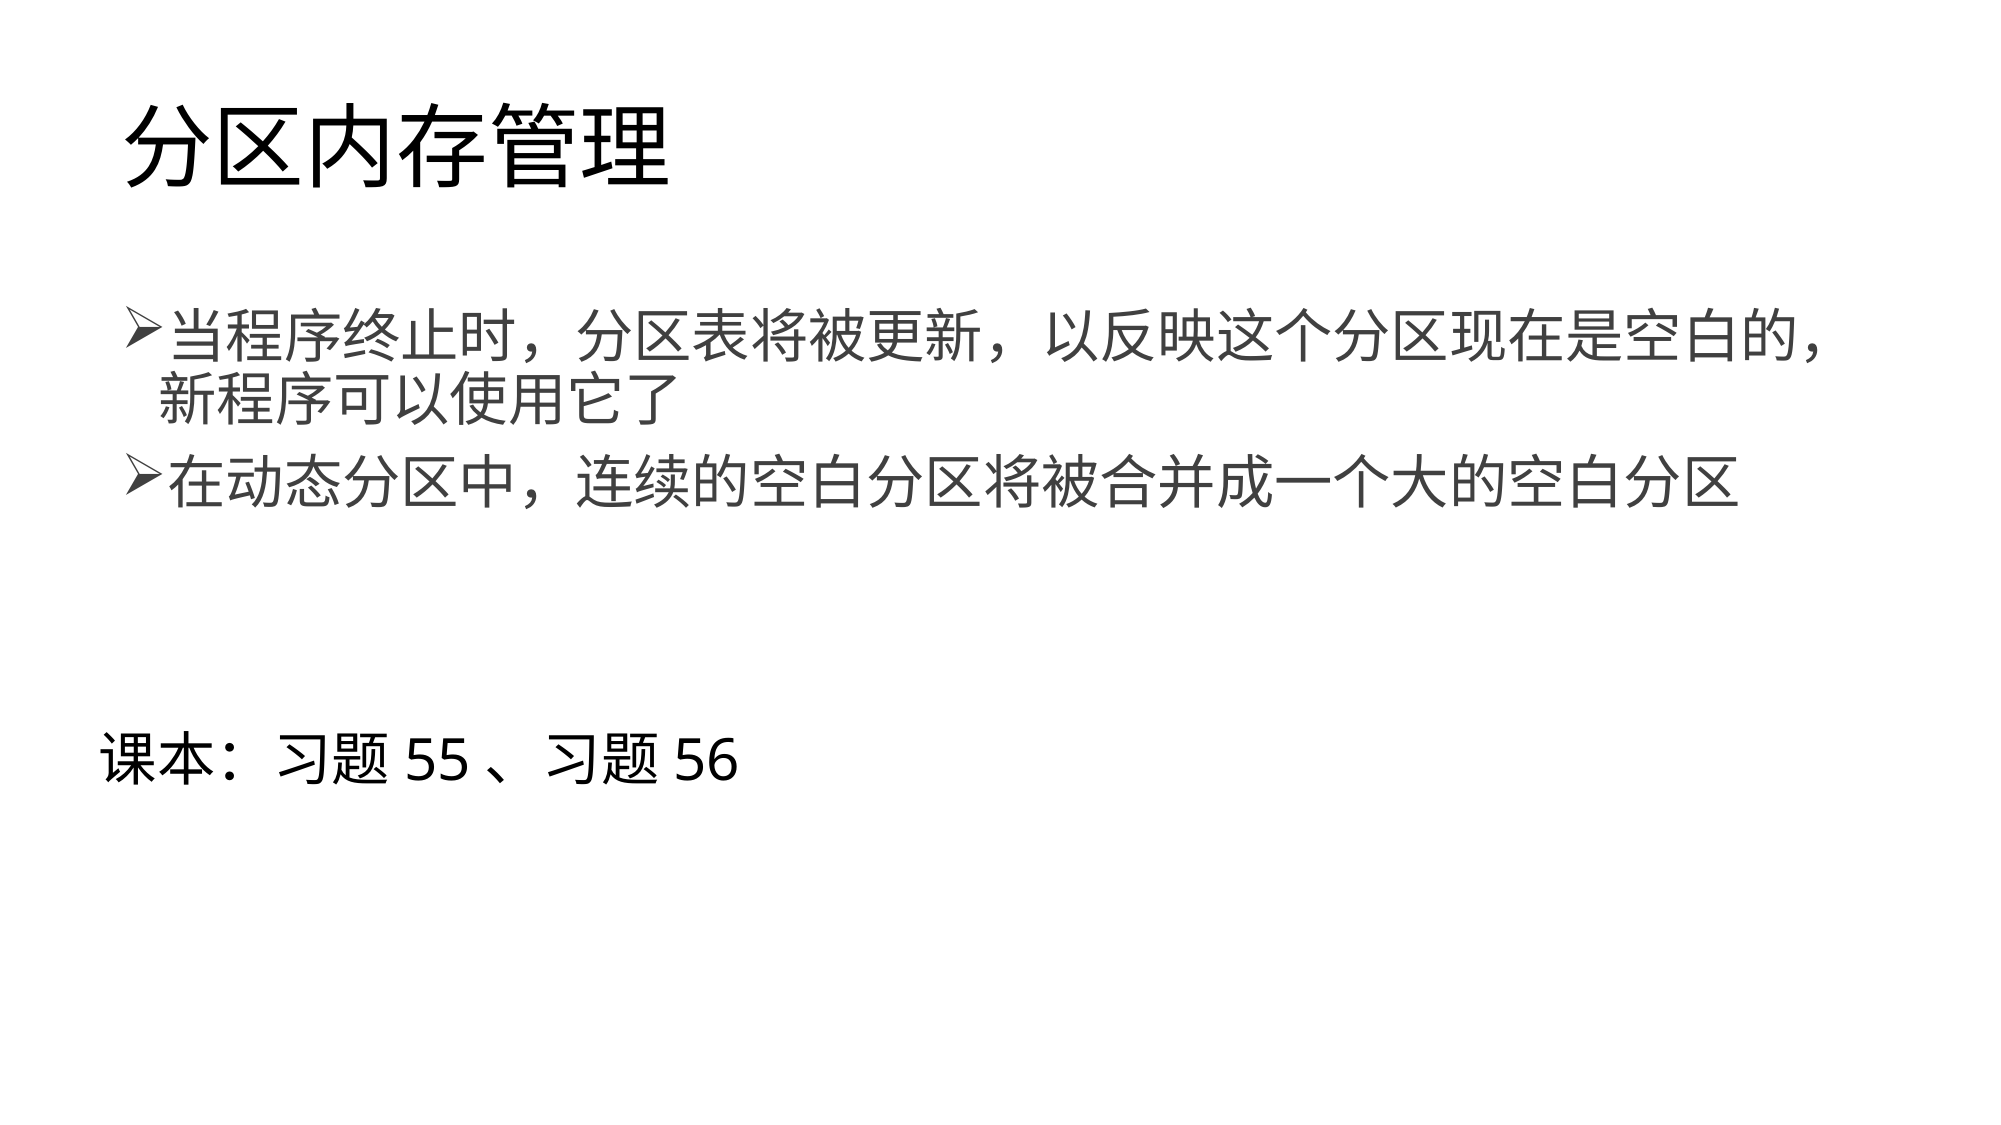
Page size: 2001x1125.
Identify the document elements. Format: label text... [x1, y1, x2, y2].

list 当程序终止时，分区表将被更新，以反映这个分区现在是空白的，新程序可以使用它了 在动态分区中，连续的空白分区将被合并成一个大的空白分区 [106, 299, 1832, 1014]
text_box 课本：习题55、习题56 [84, 714, 755, 800]
title 分区内存管理 [106, 42, 1832, 260]
